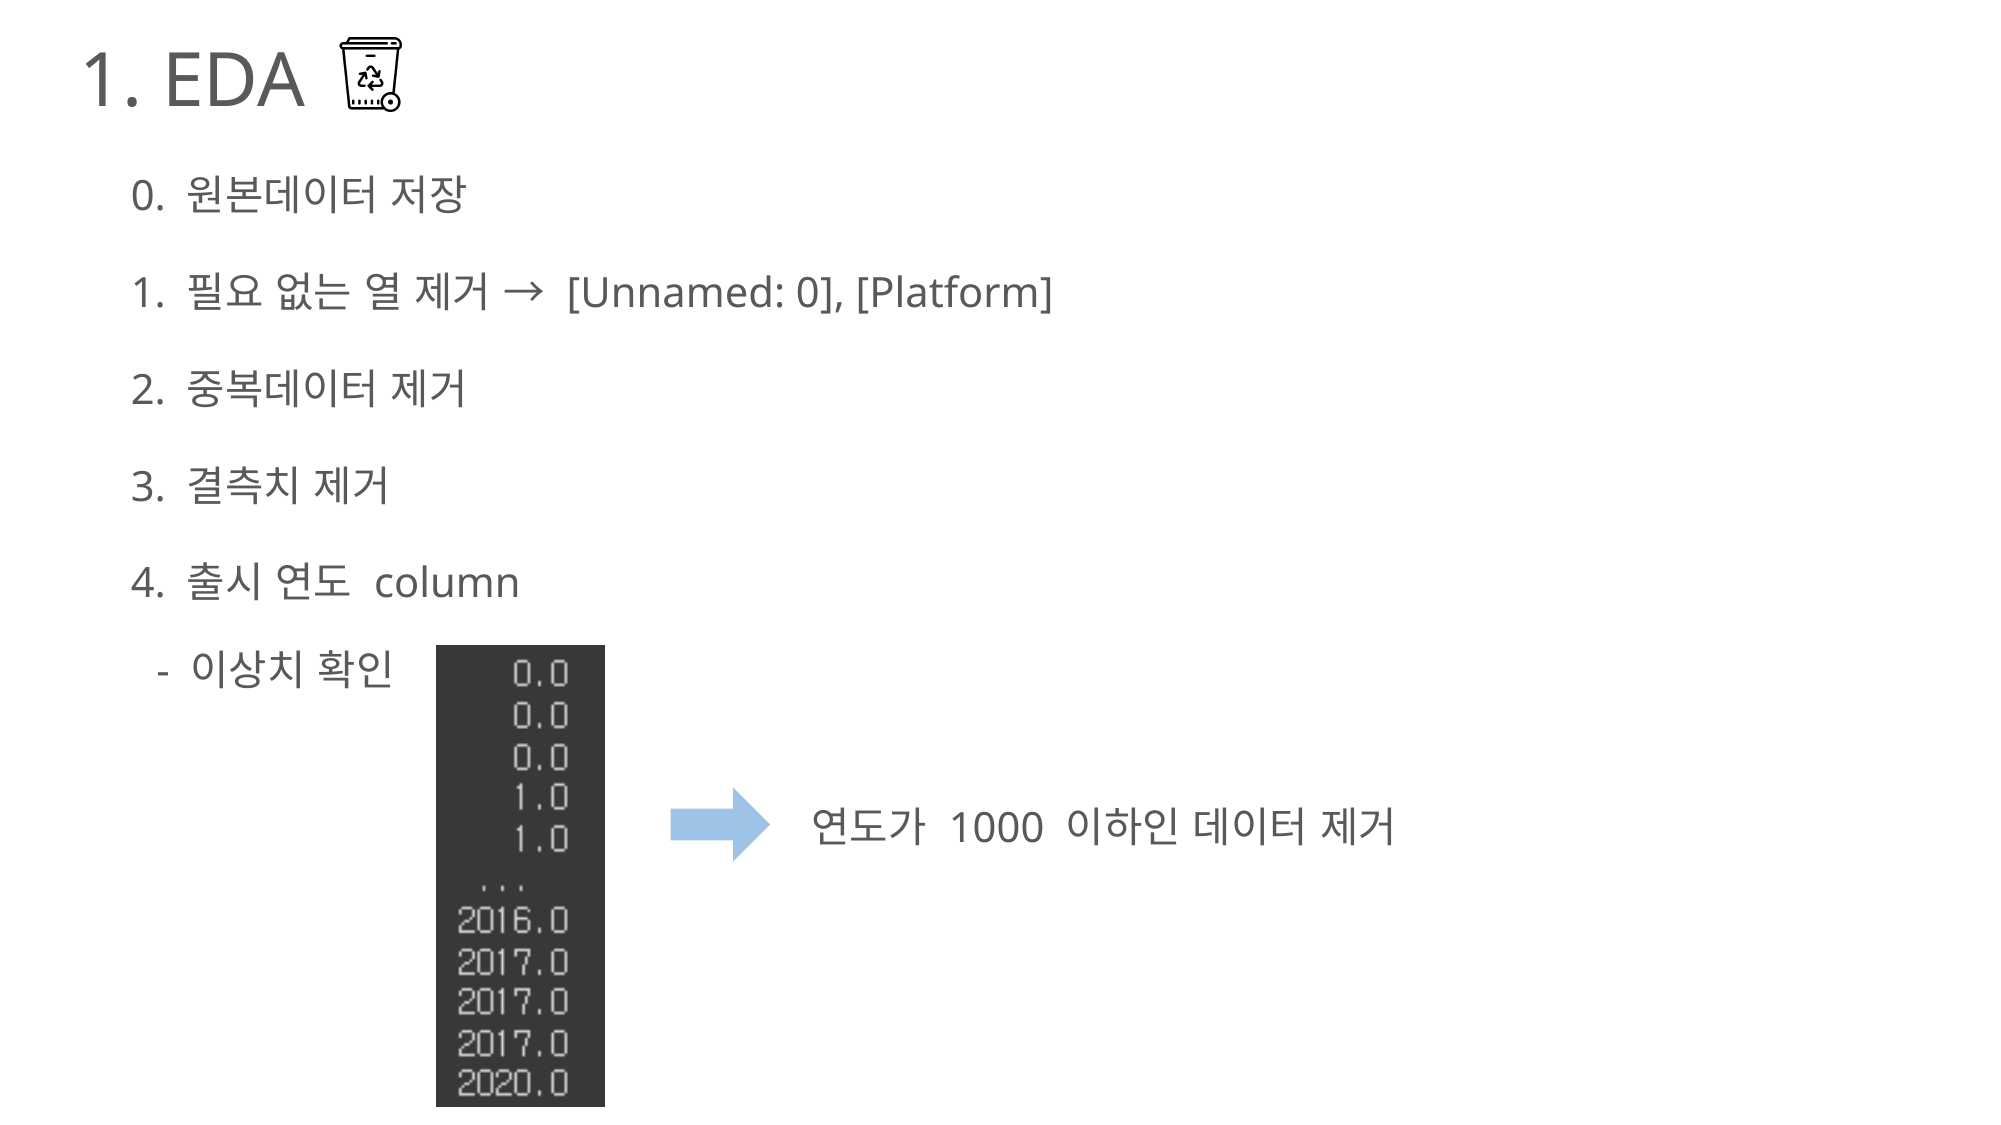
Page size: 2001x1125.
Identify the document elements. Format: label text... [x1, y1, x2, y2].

picture [333, 32, 413, 112]
text_box [669, 784, 772, 864]
text_box 1. EDA [65, 23, 658, 129]
text_box 4. 출시 연도 column [115, 548, 1149, 614]
text_box 3. 결측치 제거 [115, 452, 1149, 517]
text_box 0. 원본데이터 저장 [116, 161, 709, 227]
text_box - 이상치 확인 [141, 636, 532, 701]
text_box 연도가 1000 이하인 데이터 제거 [796, 793, 1441, 859]
text_box 2. 중복데이터 제거 [115, 355, 1149, 421]
picture [436, 644, 605, 1107]
text_box 1. 필요 없는 열 제거 → [Unnamed: 0], [Platform] [115, 258, 1149, 324]
